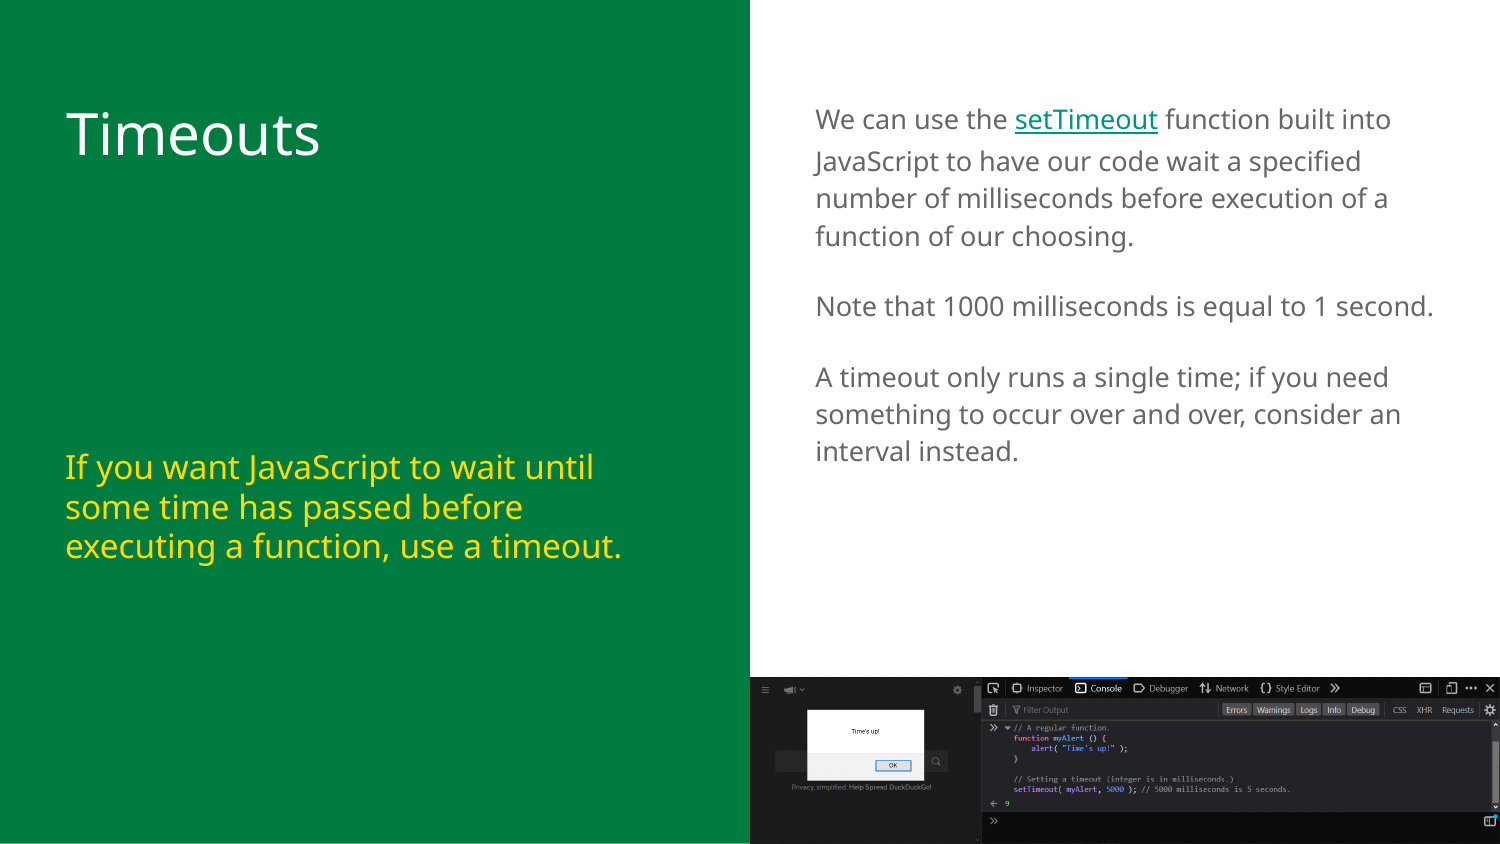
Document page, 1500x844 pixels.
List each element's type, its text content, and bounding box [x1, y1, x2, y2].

list We can use the setTimeout function built into JavaScript to have our code wait a specified number of milliseconds before execution of a function of our choosing. Note that 1000 milliseconds is equal to 1 second. A timeout only runs a single time; if you need something to occur over and over, consider an interval instead. [800, 82, 1449, 676]
picture [749, 677, 1500, 844]
subtitle If you want JavaScript to wait until some time has passed before executing a function, use a timeout. [50, 430, 658, 583]
title Timeouts [51, 82, 659, 419]
